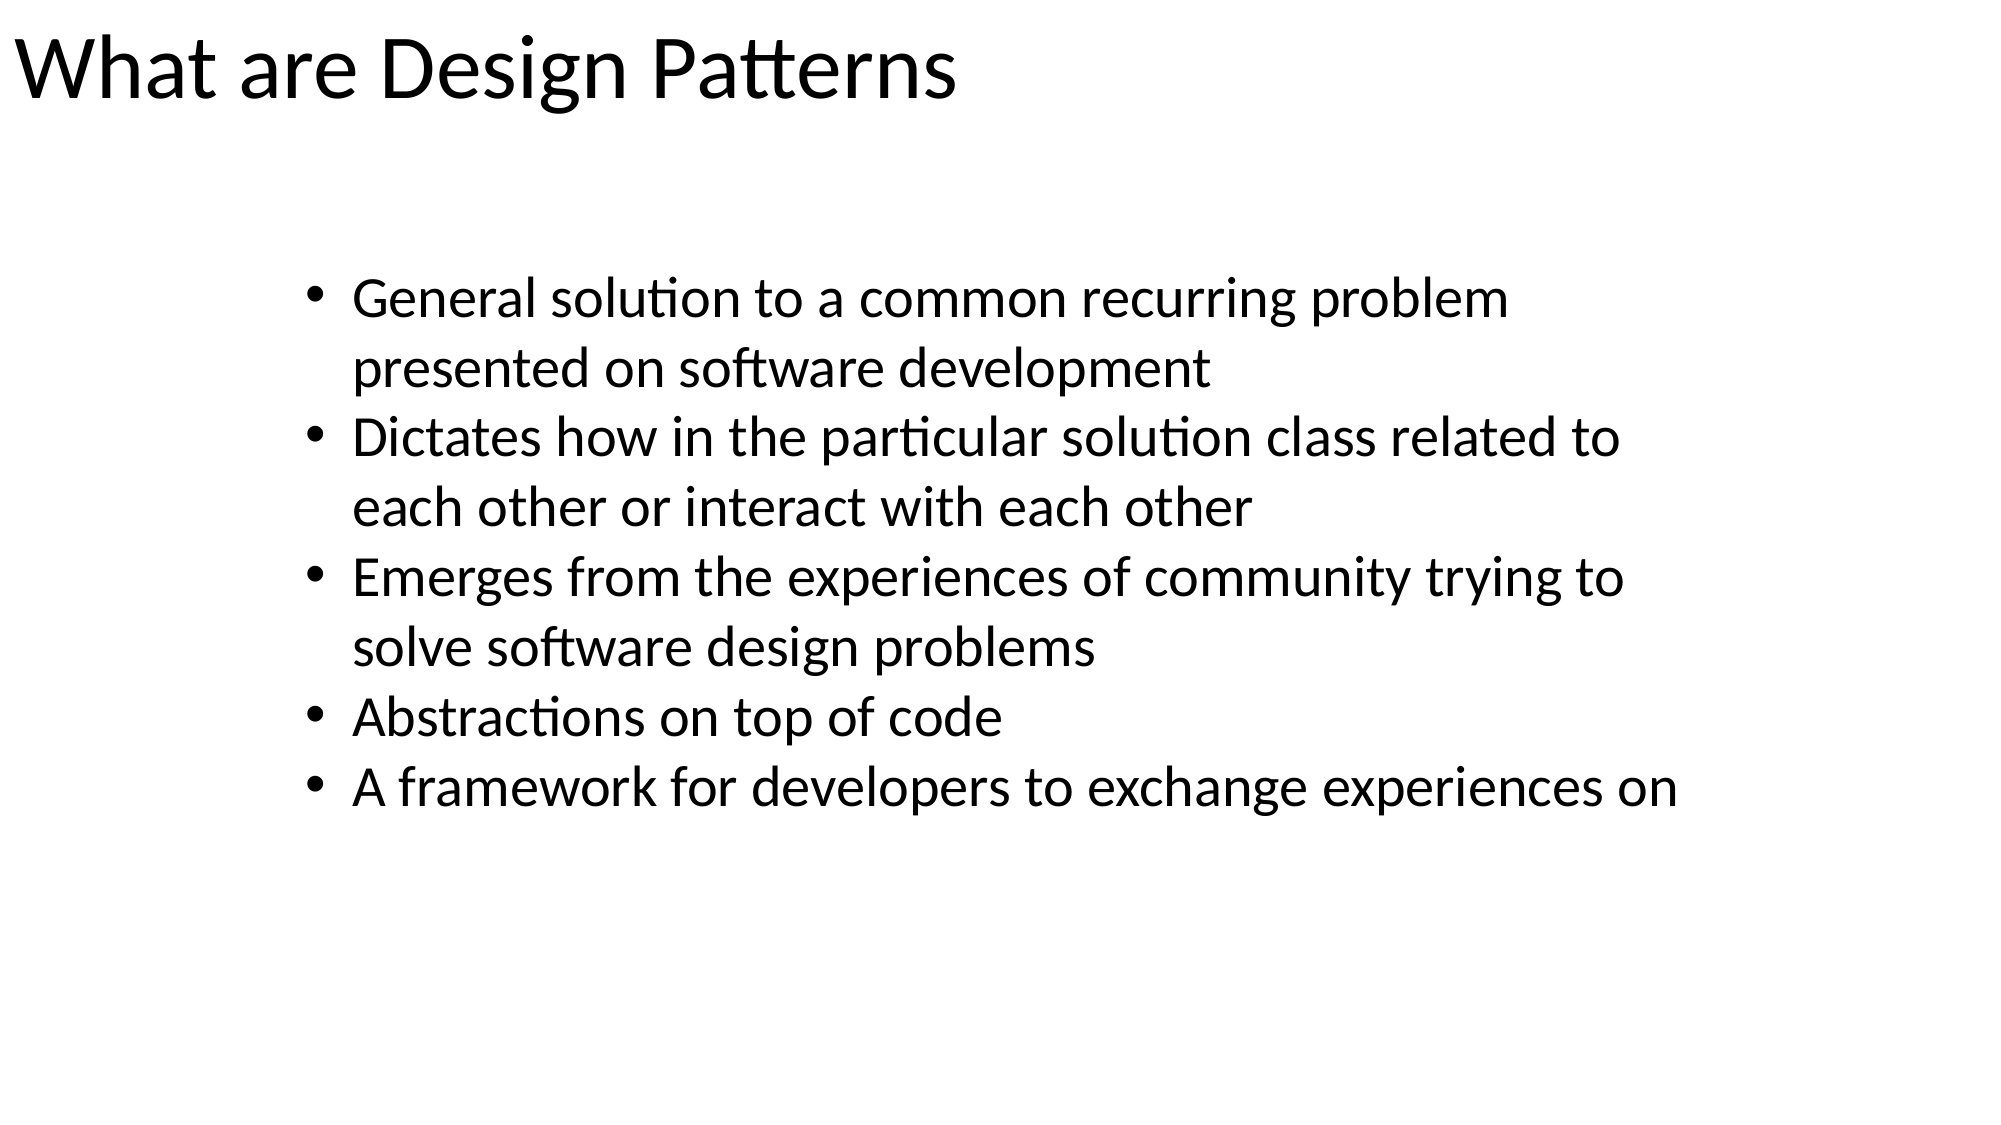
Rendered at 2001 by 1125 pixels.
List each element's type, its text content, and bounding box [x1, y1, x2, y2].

text_box What are Design Patterns [0, 0, 1364, 125]
text_box General solution to a common recurring problem presented on software development Dictates how in the particular solution class related to each other or interact with each other Emerges from the experiences of community trying to solve software design problems Abstractions on top of code A framework for developers to exchange experiences on [290, 251, 1726, 826]
